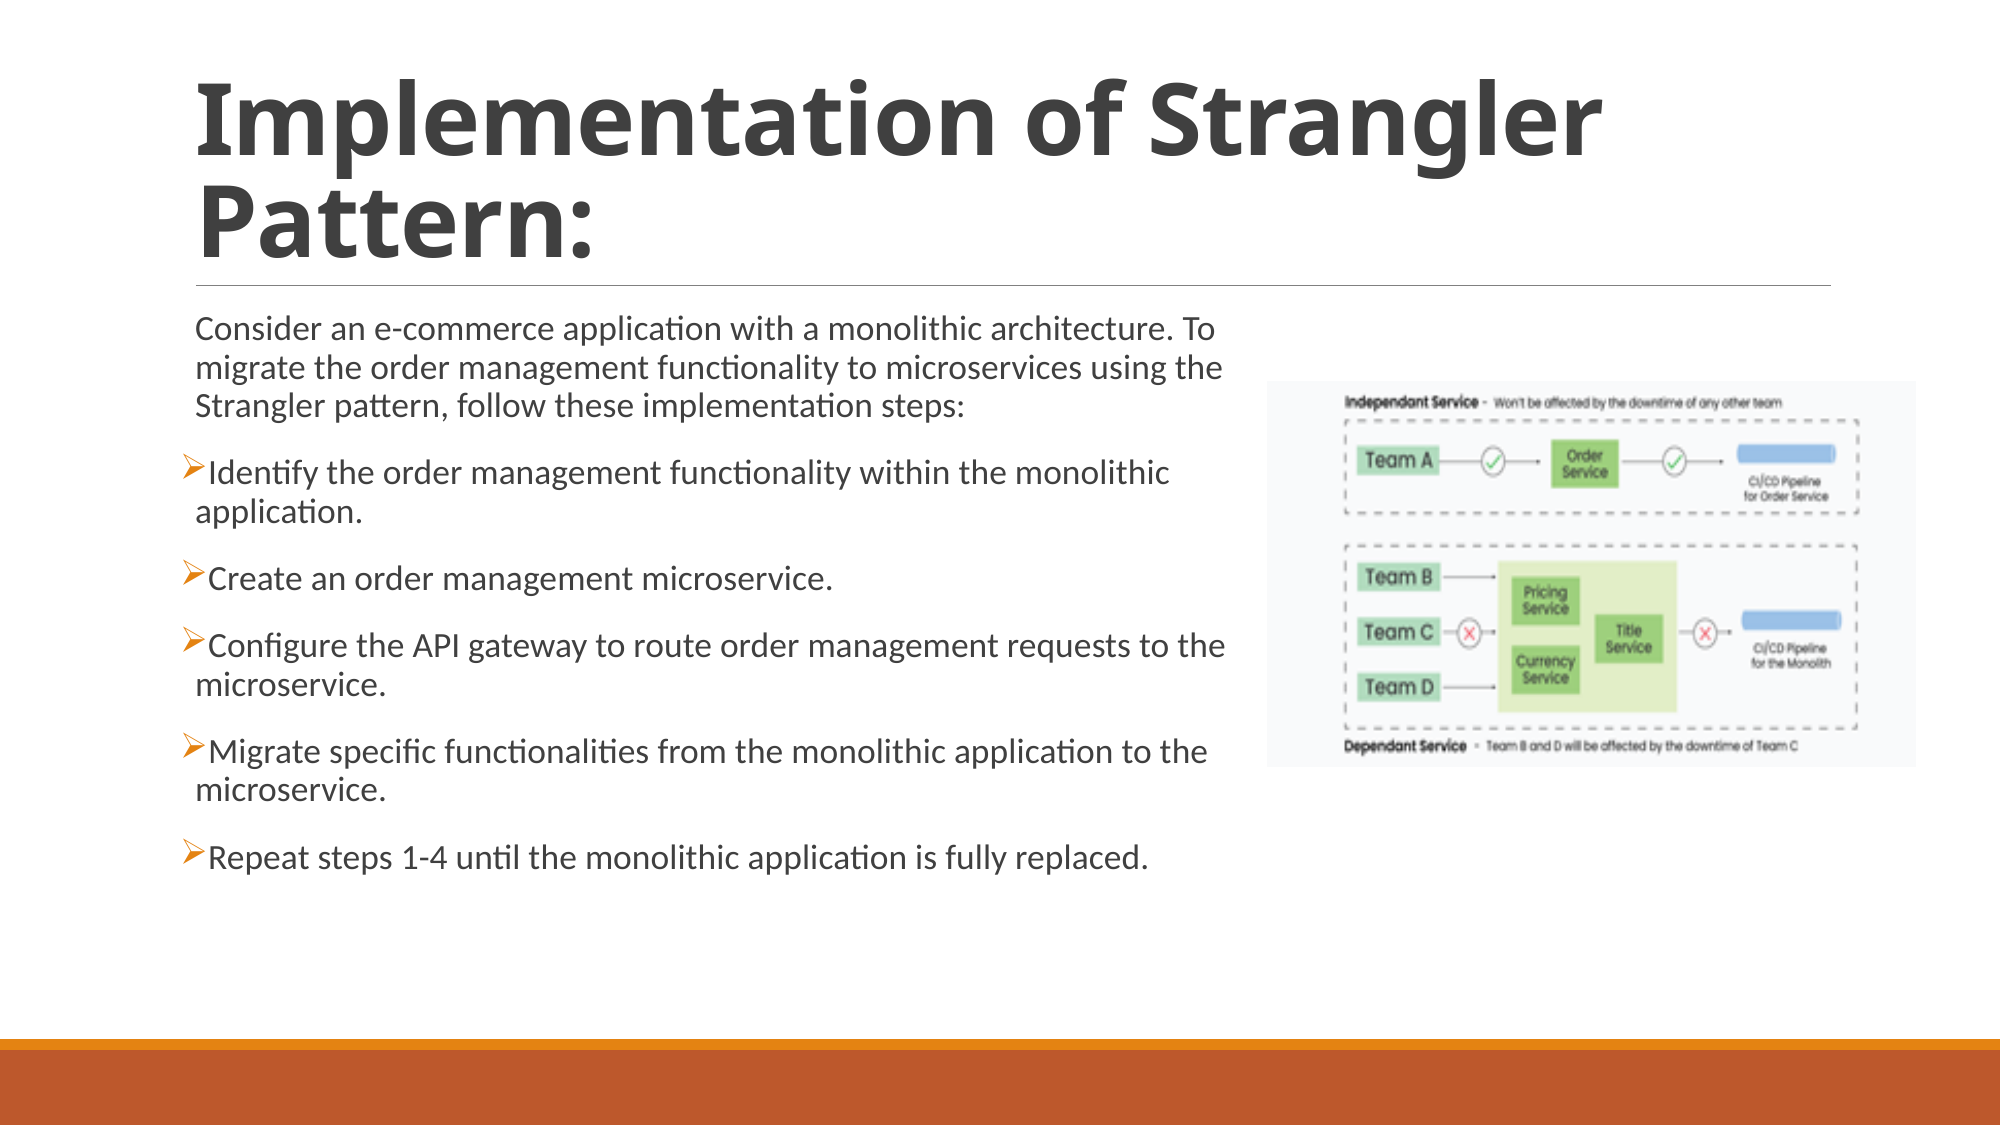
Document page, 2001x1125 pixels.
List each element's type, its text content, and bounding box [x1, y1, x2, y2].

picture [1266, 381, 1916, 768]
list Consider an e-commerce application with a monolithic architecture. To migrate the order management functionality to microservices using the Strangler pattern, follow these implementation steps: Identify the order management functionality within the monolithic application. Create an order management microservice. Configure the API gateway to route order management requests to the microservice. Migrate specific functionalities from the monolithic application to the microservice. Repeat steps 1-4 until the monolithic application is fully replaced. [180, 302, 1239, 963]
title Implementation of Strangler Pattern: [180, 47, 1830, 285]
